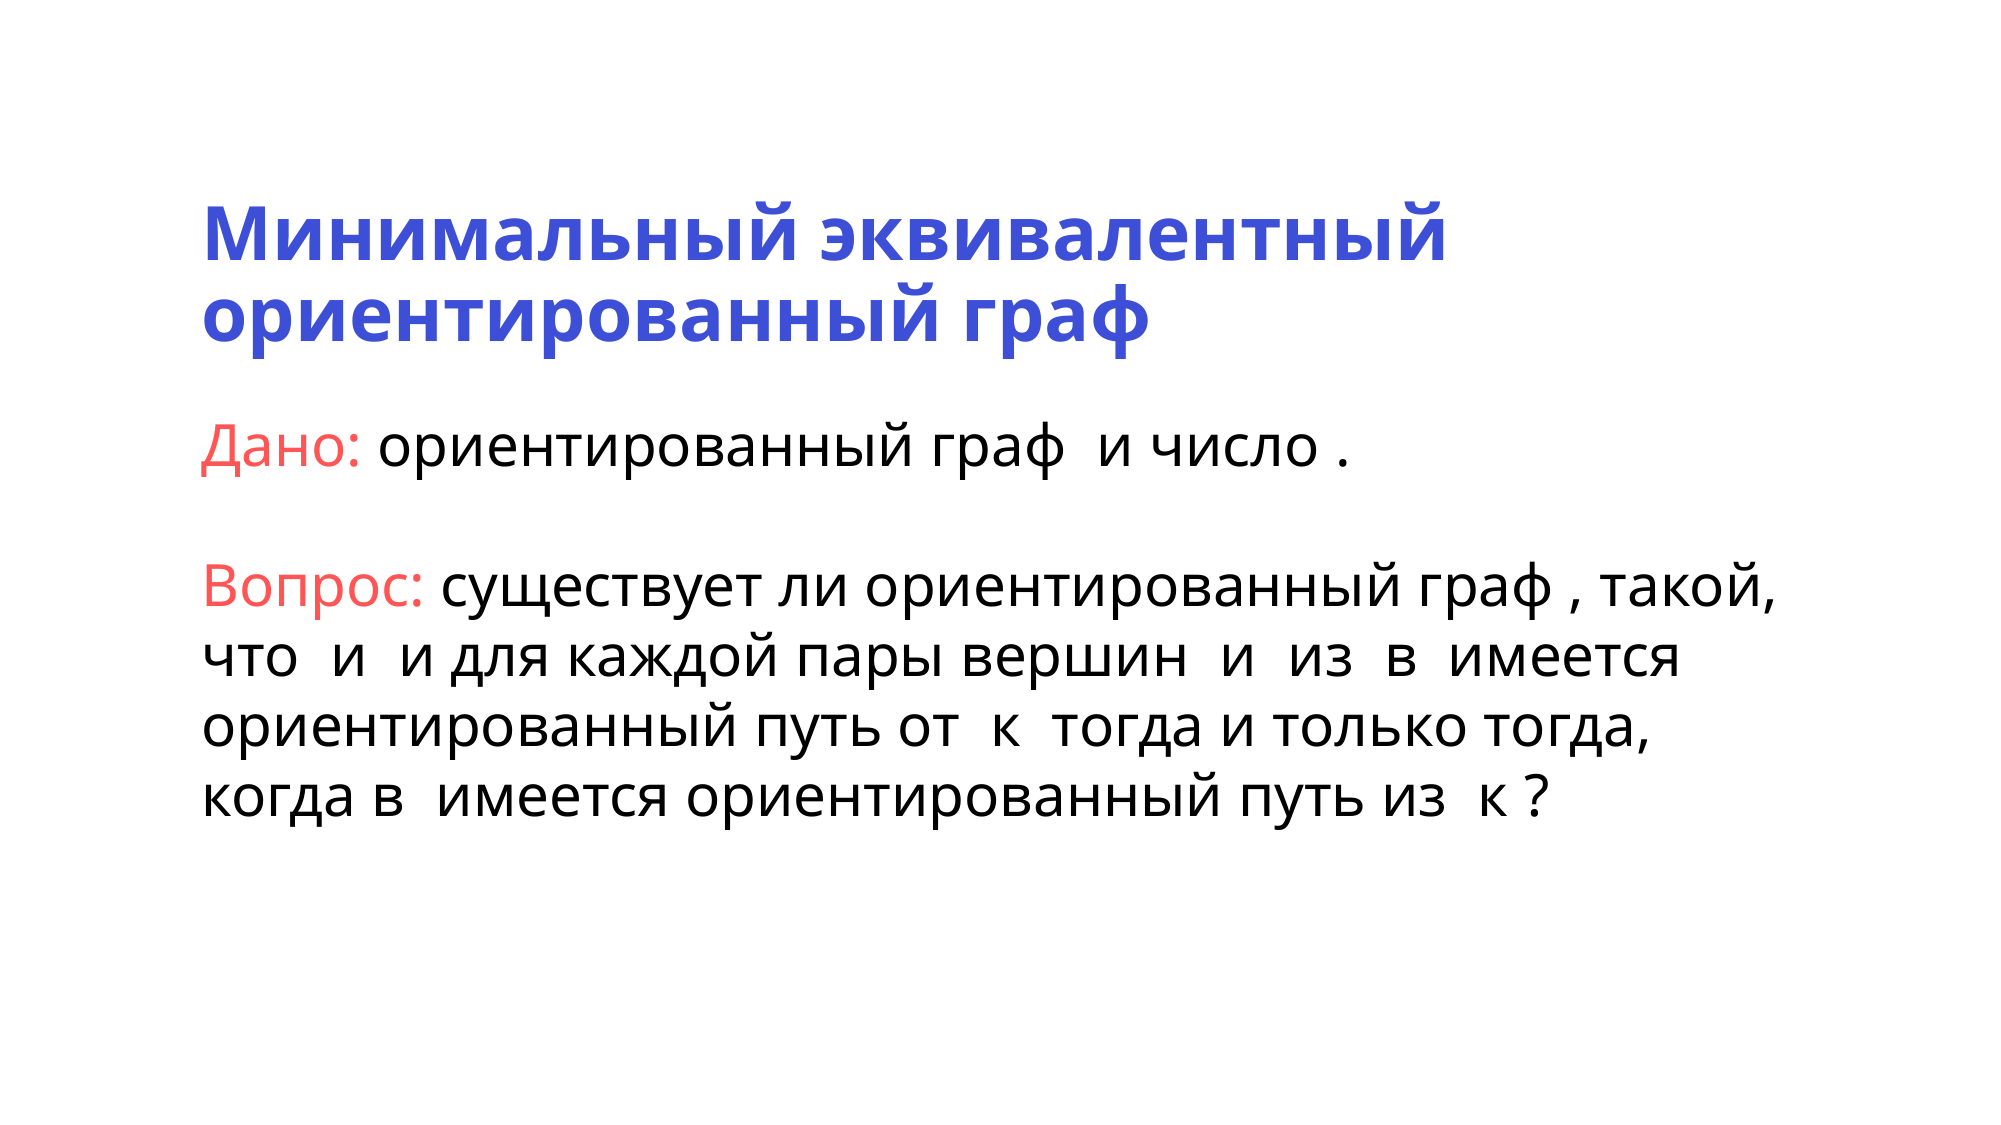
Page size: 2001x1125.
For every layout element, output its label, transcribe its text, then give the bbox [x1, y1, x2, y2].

text_box [31, 316, 1899, 571]
text_box Минимальный эквивалентный ориентированный граф [186, 188, 1818, 308]
